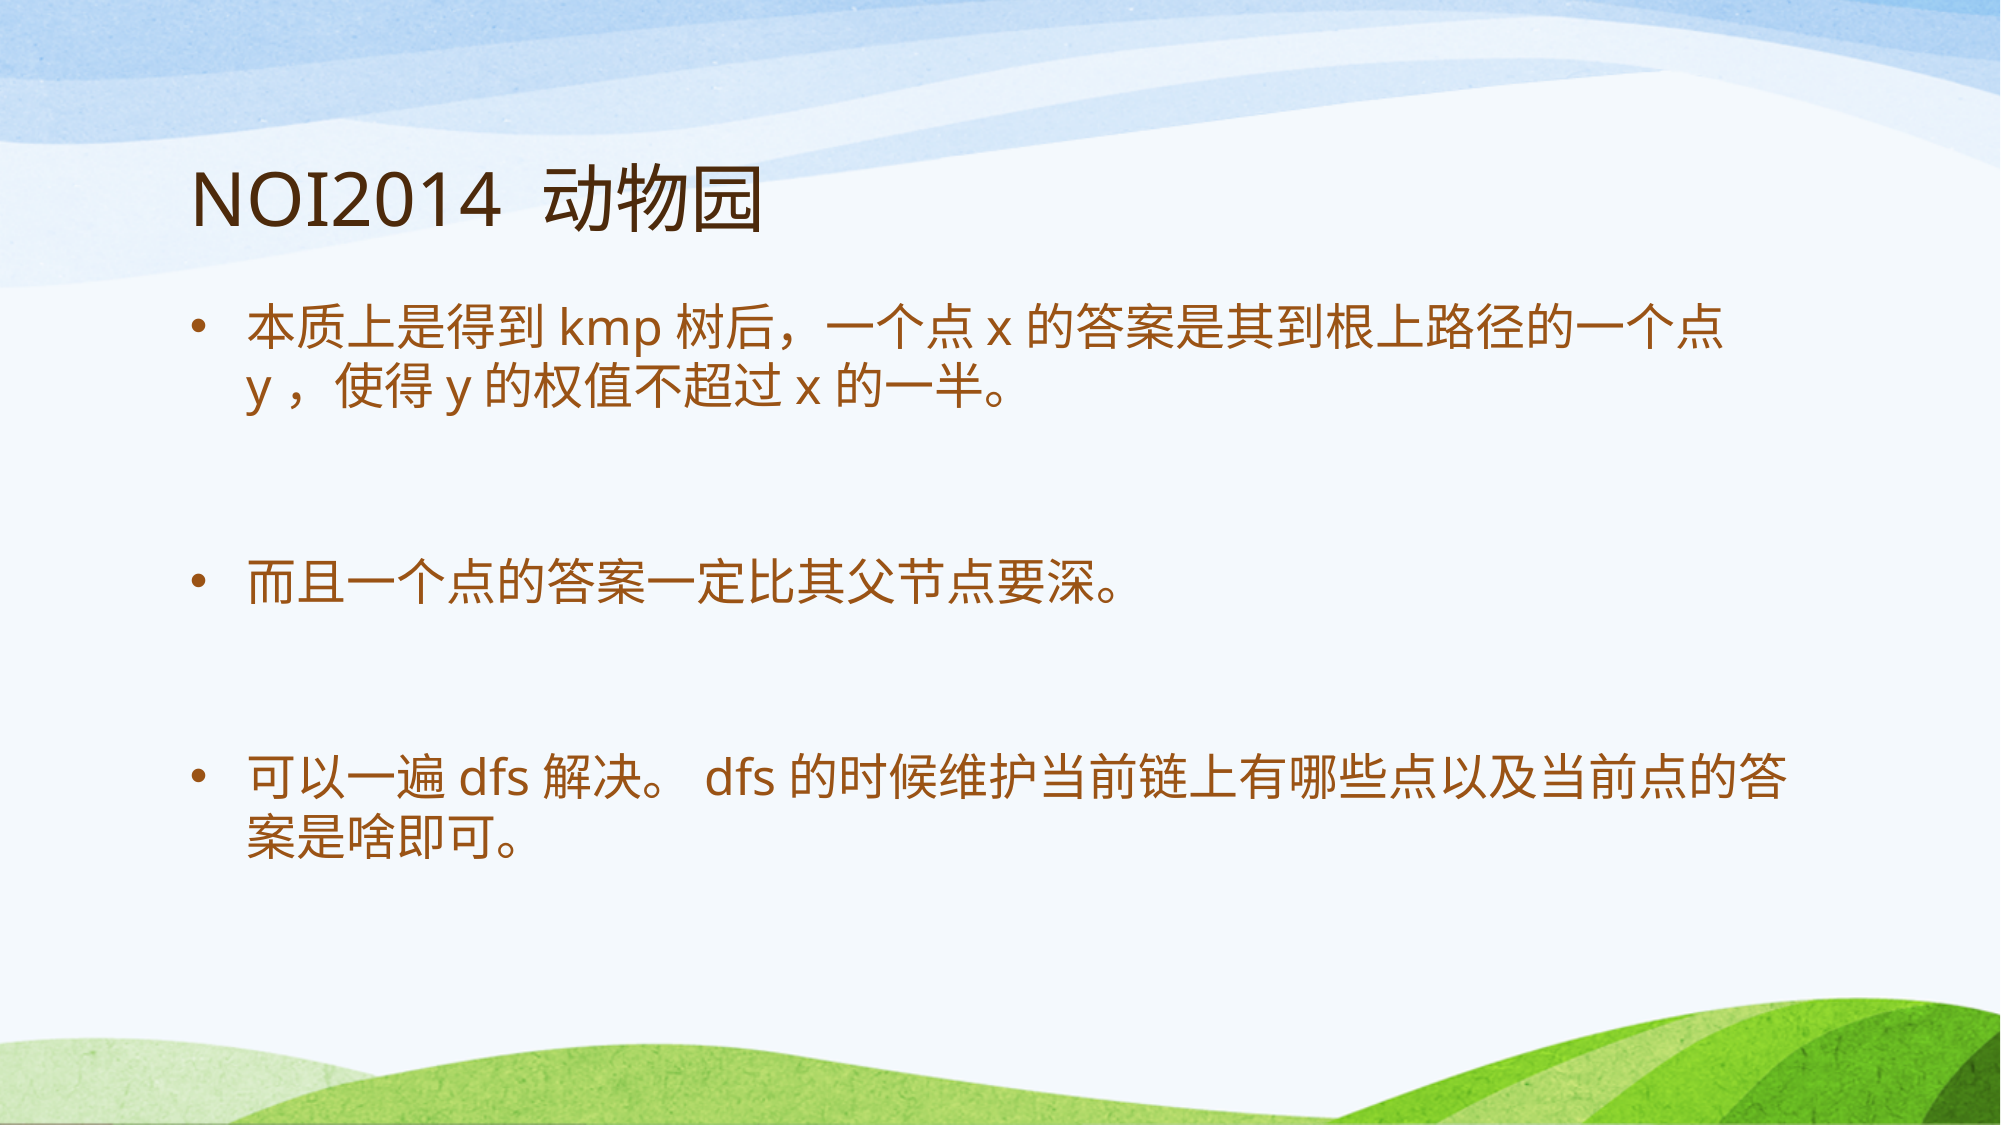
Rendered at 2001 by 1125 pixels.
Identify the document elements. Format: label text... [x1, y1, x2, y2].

list 本质上是得到kmp树后，一个点x的答案是其到根上路径的一个点y，使得y的权值不超过x的一半。 而且一个点的答案一定比其父节点要深。 可以一遍dfs解决。dfs的时候维护当前链上有哪些点以及当前点的答案是啥即可。 [174, 287, 1825, 982]
picture [0, 0, 2001, 1125]
title NOI2014 动物园 [174, 50, 1825, 250]
